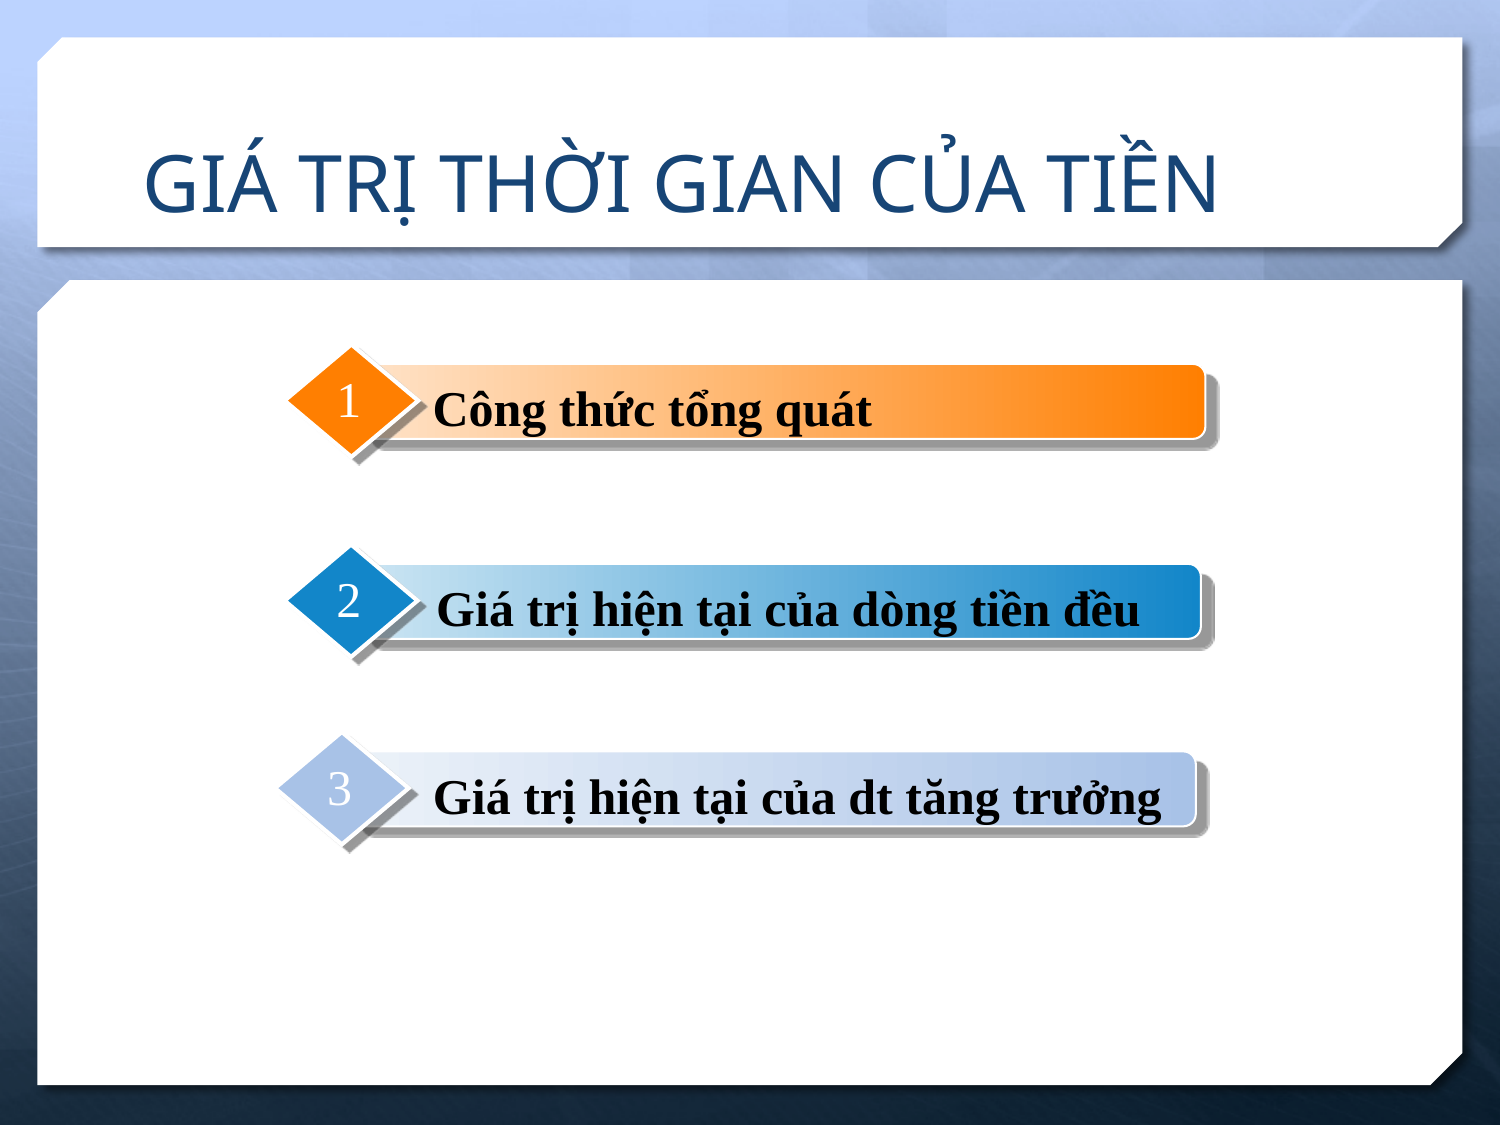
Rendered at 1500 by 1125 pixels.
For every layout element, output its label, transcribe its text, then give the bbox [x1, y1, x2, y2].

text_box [274, 731, 1204, 845]
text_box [283, 543, 1206, 658]
title GIÁ TRỊ THỜI GIAN CỦA TIỀN [127, 48, 1372, 236]
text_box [283, 343, 1206, 458]
